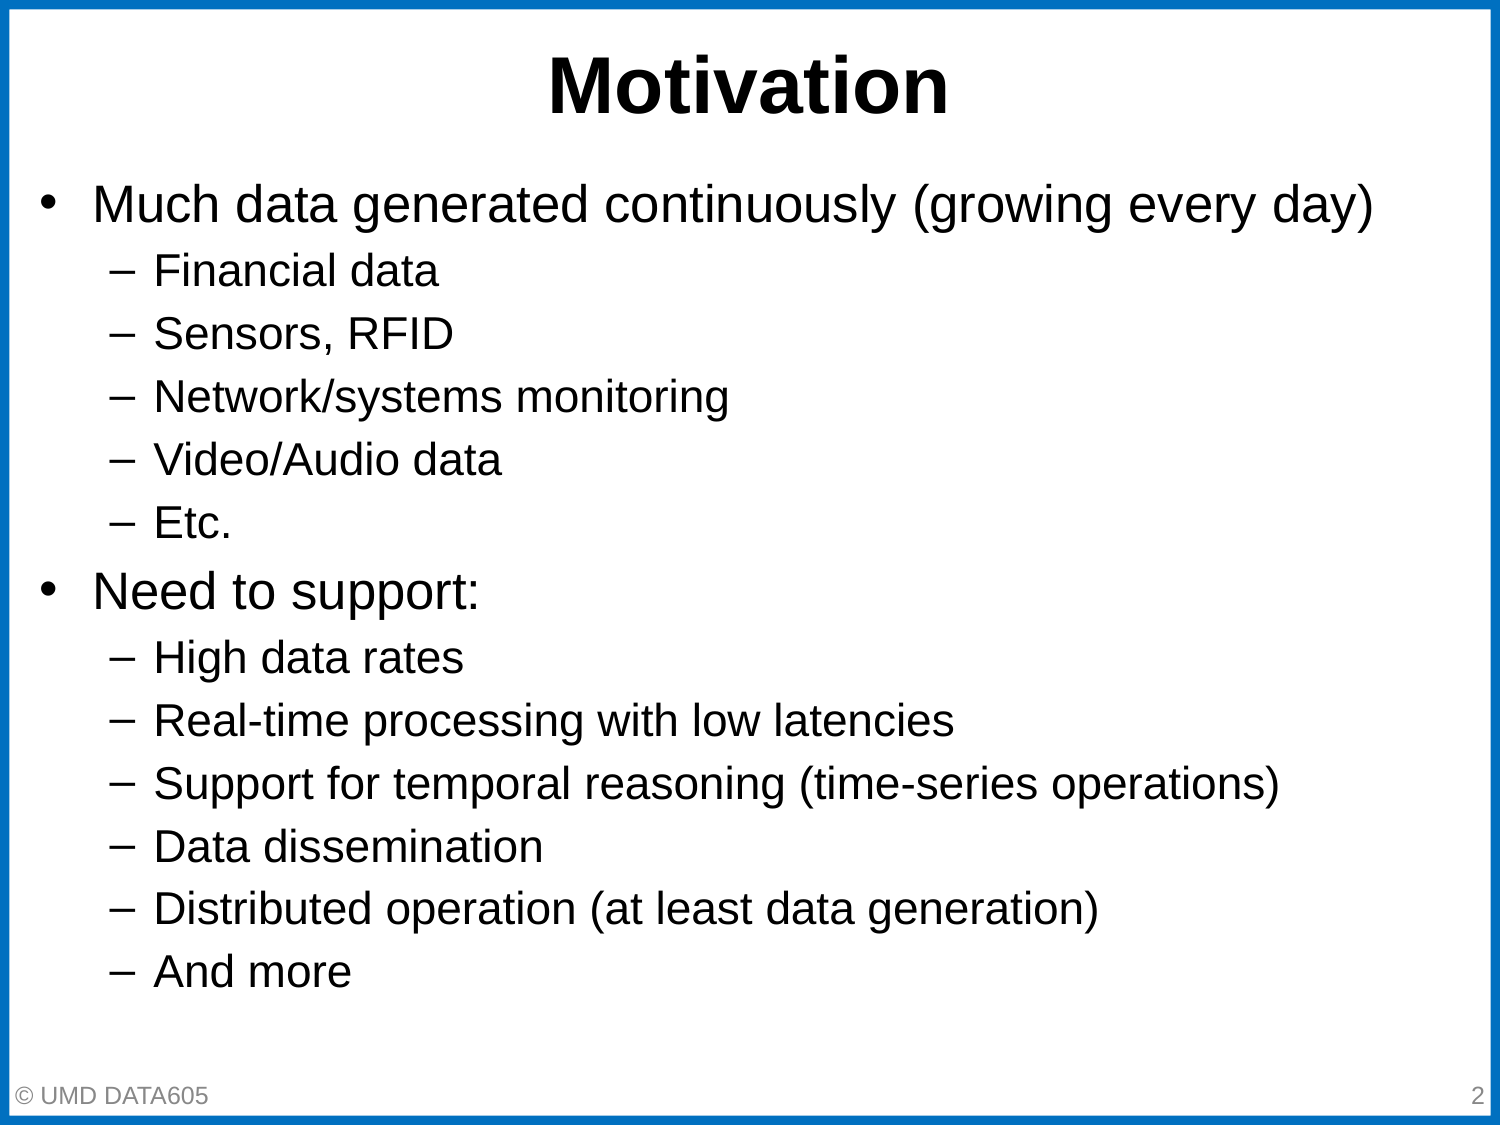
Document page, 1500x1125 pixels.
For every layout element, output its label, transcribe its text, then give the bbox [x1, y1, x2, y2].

slide_number ‹#› [1149, 1065, 1500, 1125]
footer [0, 1065, 550, 1125]
list Much data generated continuously (growing every day) Financial data Sensors, RFID Network/systems monitoring Video/Audio data Etc. Need to support: High data rates Real-time processing with low latencies Support for temporal reasoning (time-series operations) Data dissemination Distributed operation (at least data generation) And more [24, 162, 1475, 1025]
title Motivation [24, 24, 1475, 138]
